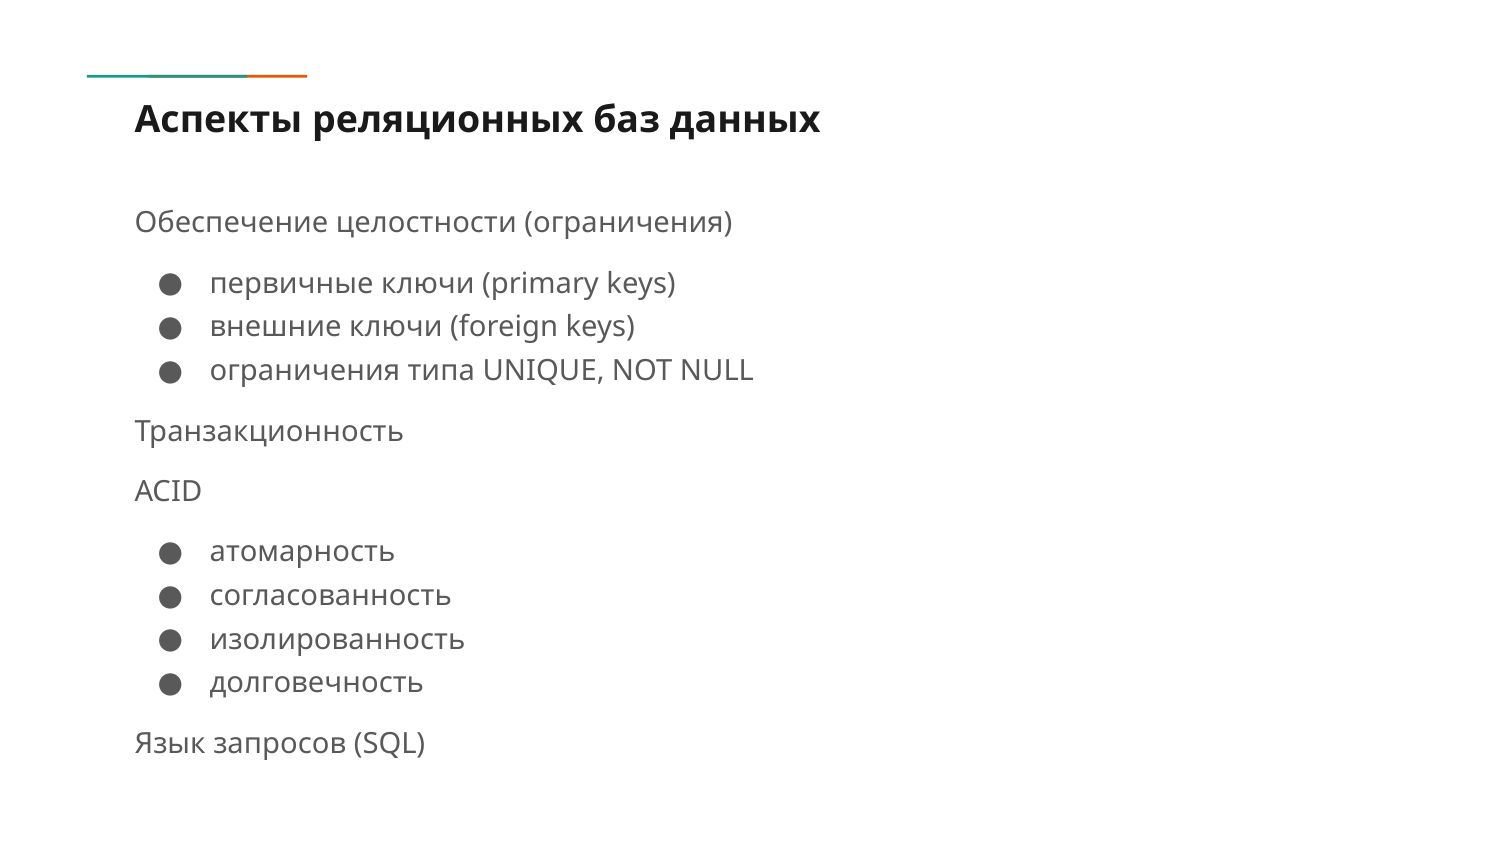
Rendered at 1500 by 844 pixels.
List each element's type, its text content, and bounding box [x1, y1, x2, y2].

title Аспекты реляционных баз данных [119, 80, 1381, 155]
list Обеспечение целостности (ограничения) первичные ключи (primary keys) внешние ключи (foreign keys) ограничения типа UNIQUE, NOT NULL Транзакционность ACID атомарность согласованность изолированность долговечность Язык запросов (SQL) [119, 180, 1381, 780]
